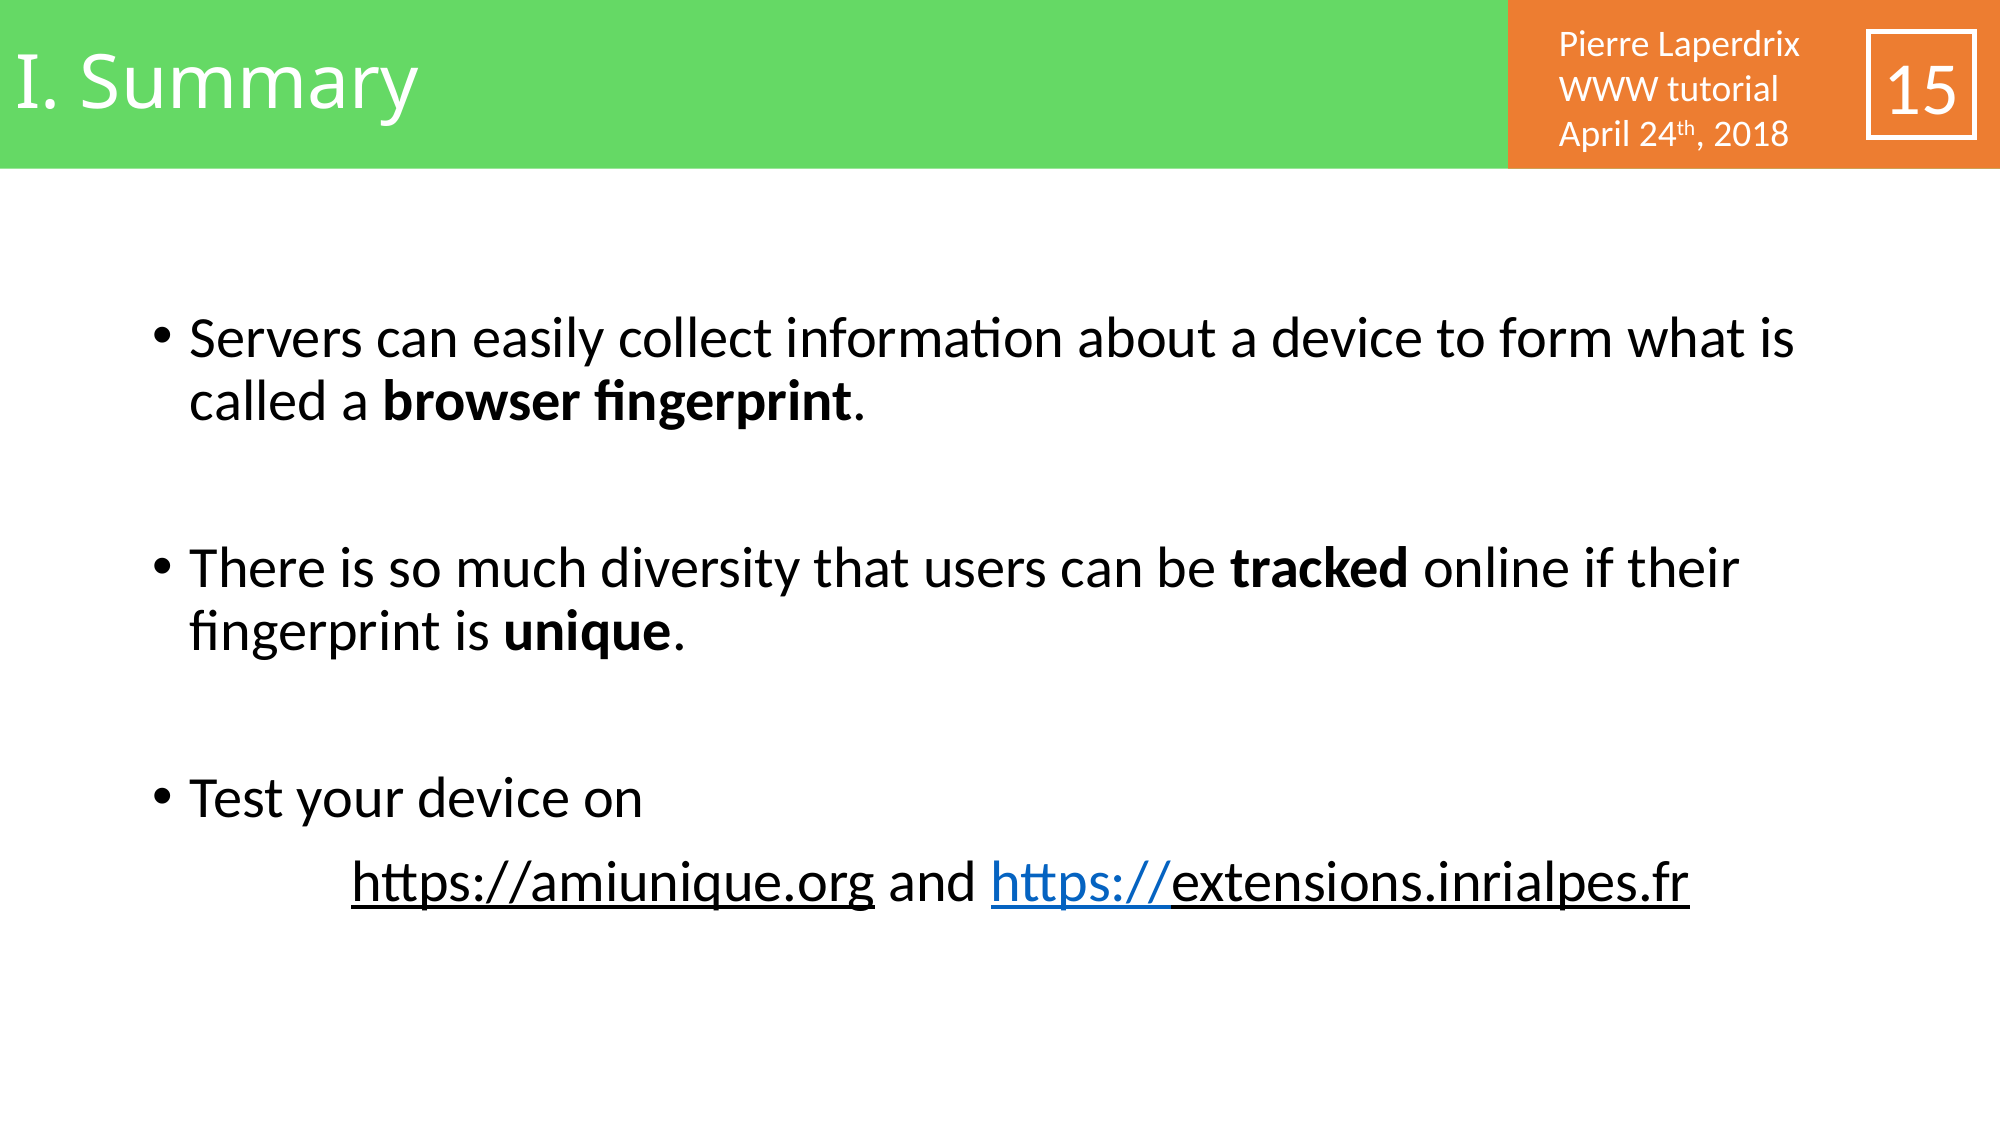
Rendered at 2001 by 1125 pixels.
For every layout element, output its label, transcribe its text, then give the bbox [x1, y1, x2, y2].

title I. Summary [0, 0, 1508, 169]
slide_number 15 [1868, 54, 1975, 115]
list Servers can easily collect information about a device to form what is called a browser fingerprint. There is so much diversity that users can be tracked online if their fingerprint is unique. Test your device on https://amiunique.org and https://extensions.inrialpes.fr [137, 299, 1863, 1014]
